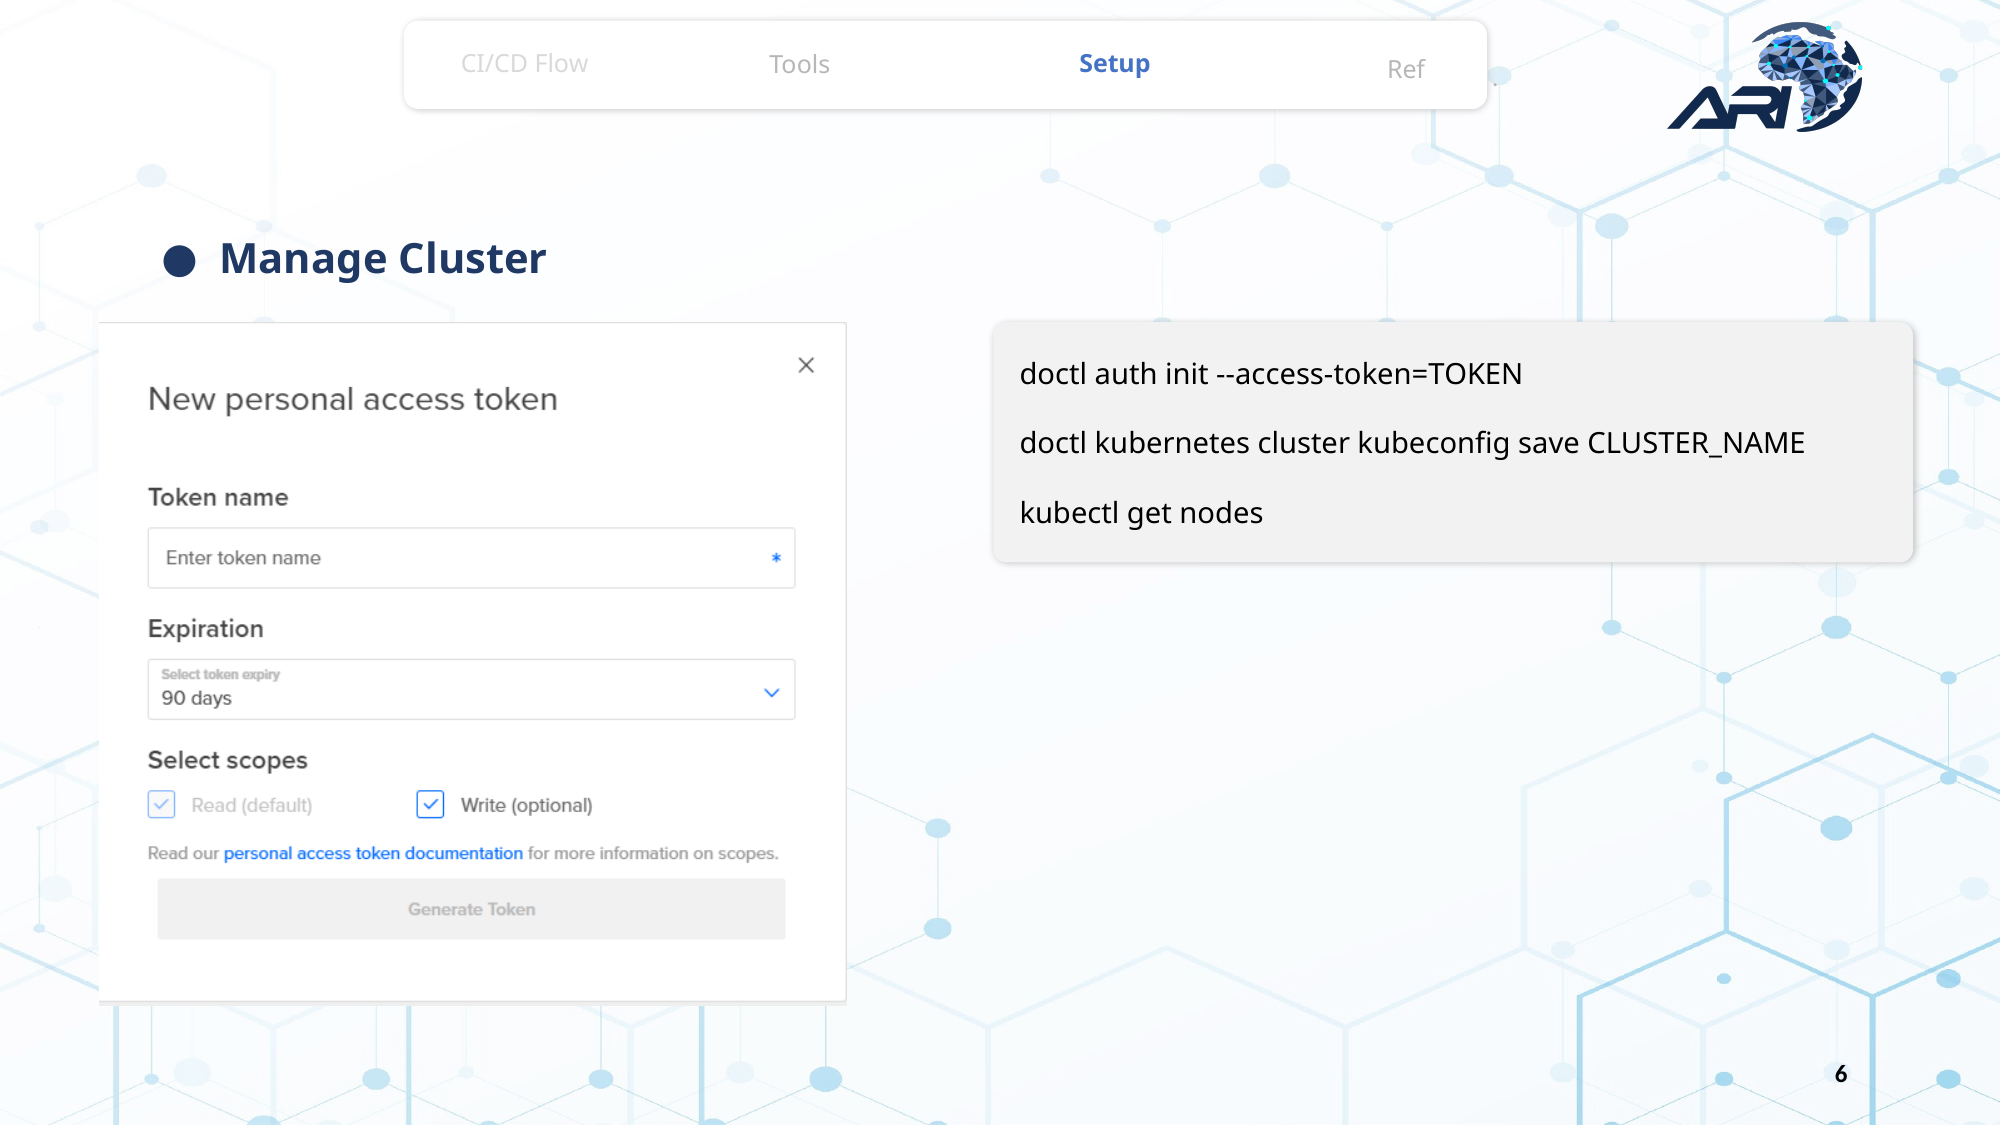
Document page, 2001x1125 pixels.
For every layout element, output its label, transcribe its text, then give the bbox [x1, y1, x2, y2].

text_box Tools [727, 36, 872, 94]
text_box CI/CD Flow [432, 36, 617, 94]
title . . . [1481, 57, 1533, 115]
text_box Setup [1034, 36, 1196, 94]
text_box Manage Cluster [129, 216, 658, 297]
text_box Ref [1325, 41, 1487, 100]
picture [99, 321, 847, 1006]
text_box [403, 20, 1488, 110]
slide_number 6 [1745, 1042, 1863, 1103]
picture [1667, 22, 1863, 132]
text_box doctl auth init --access-token=TOKEN doctl kubernetes cluster kubeconfig save CLUSTER_NAME kubectl get nodes [993, 322, 1914, 563]
